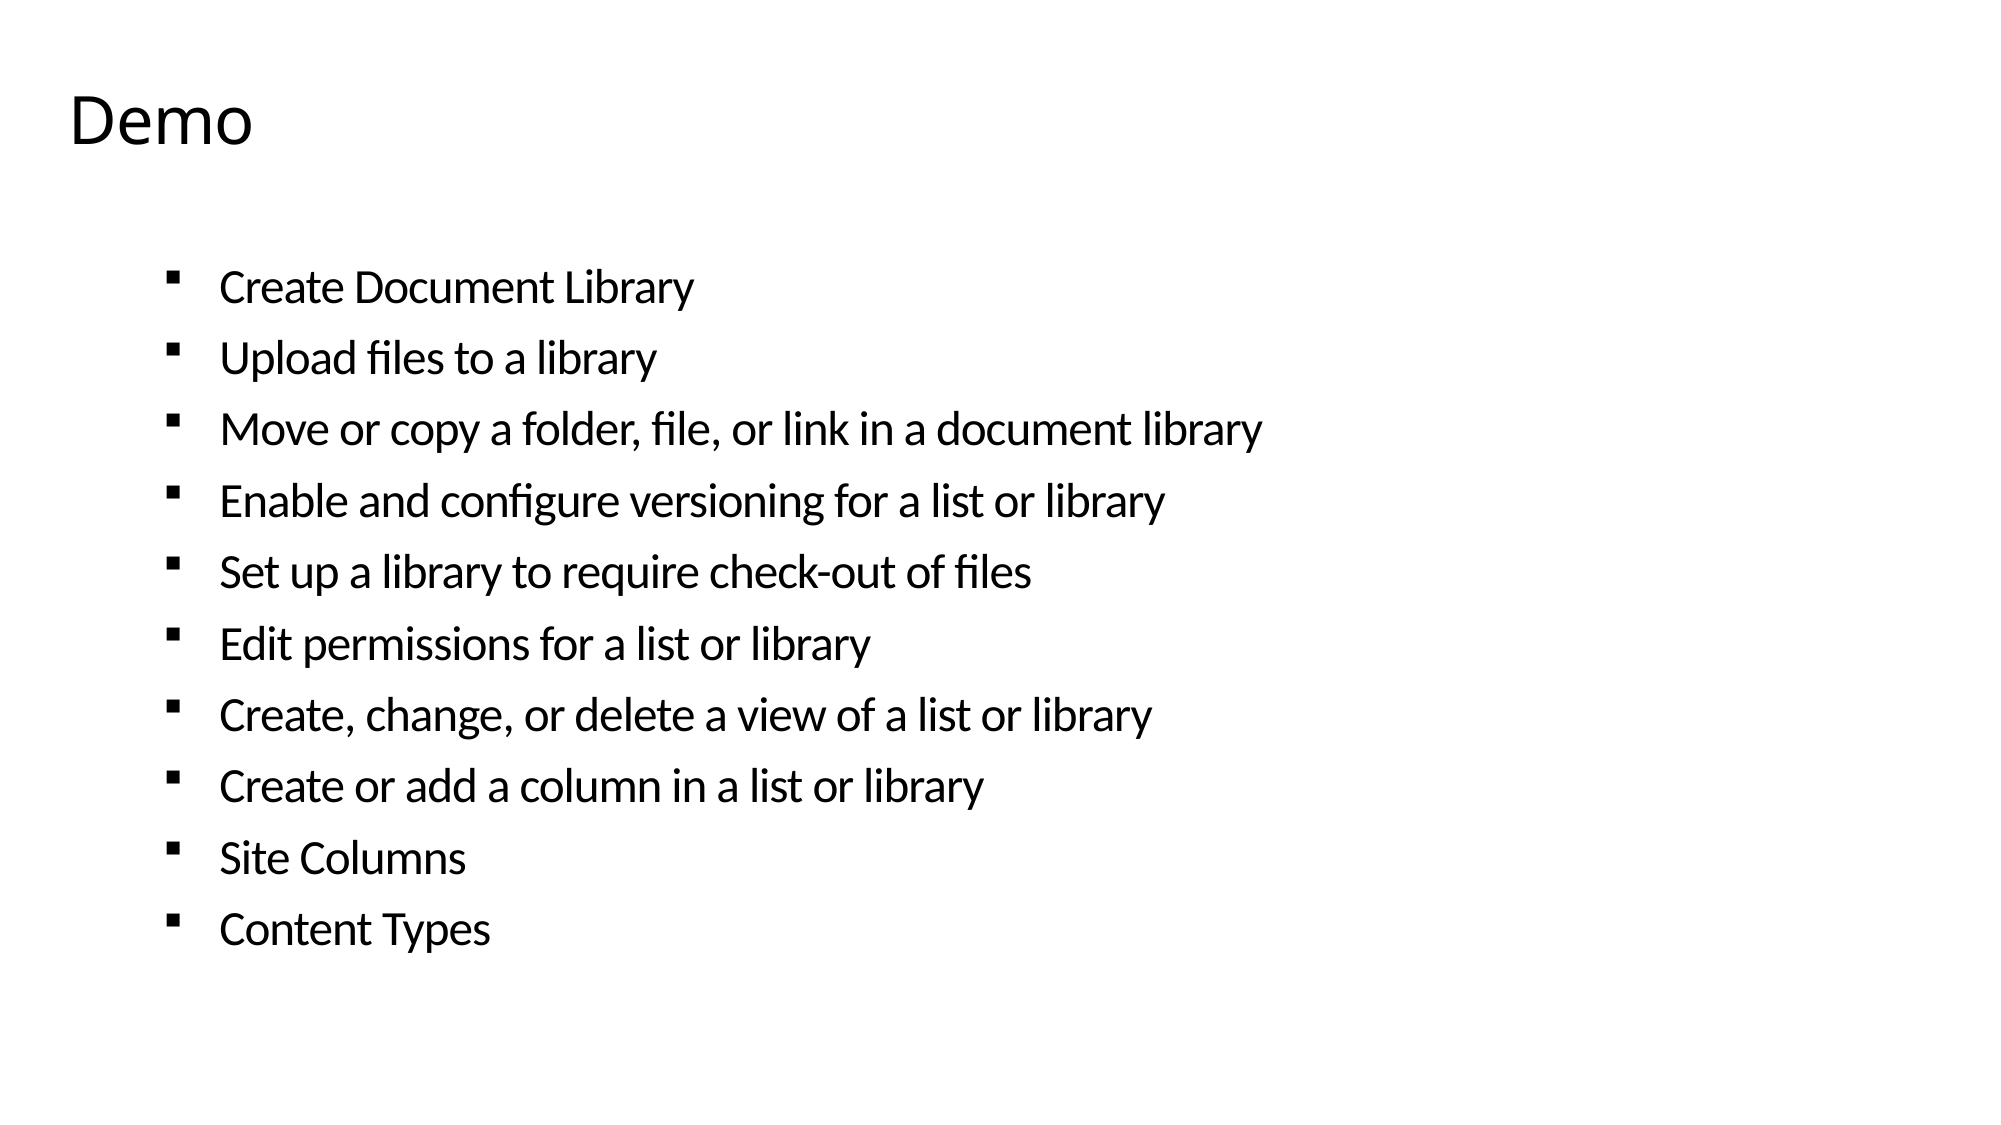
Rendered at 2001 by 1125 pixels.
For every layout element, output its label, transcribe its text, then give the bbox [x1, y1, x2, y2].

list Create Document Library Upload files to a library Move or copy a folder, file, or link in a document library Enable and configure versioning for a list or library Set up a library to require check-out of files Edit permissions for a list or library Create, change, or delete a view of a list or library Create or add a column in a list or library Site Columns Content Types [163, 239, 1930, 1049]
title Demo [68, 72, 1930, 184]
